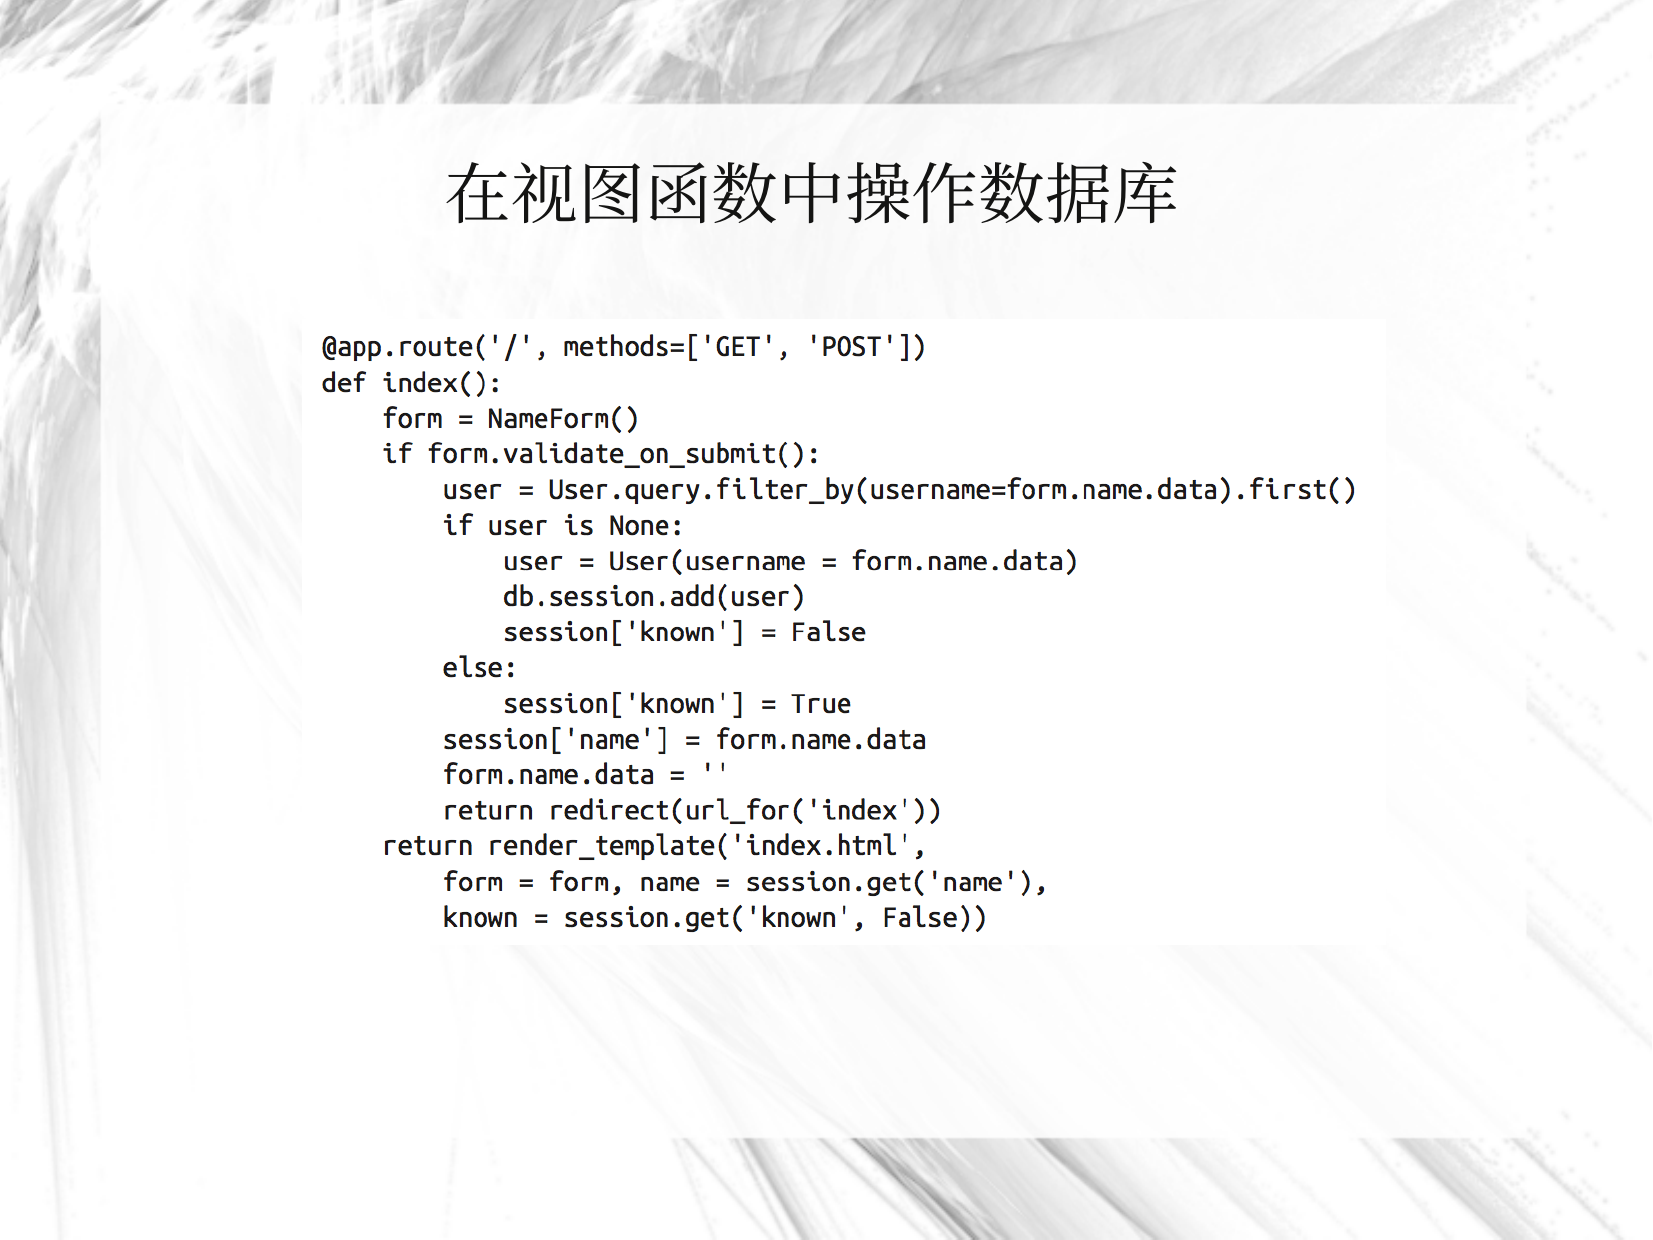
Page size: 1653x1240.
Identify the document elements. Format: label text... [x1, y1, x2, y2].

title 在视图函数中操作数据库 [117, 111, 1507, 281]
picture [0, 0, 1653, 1240]
